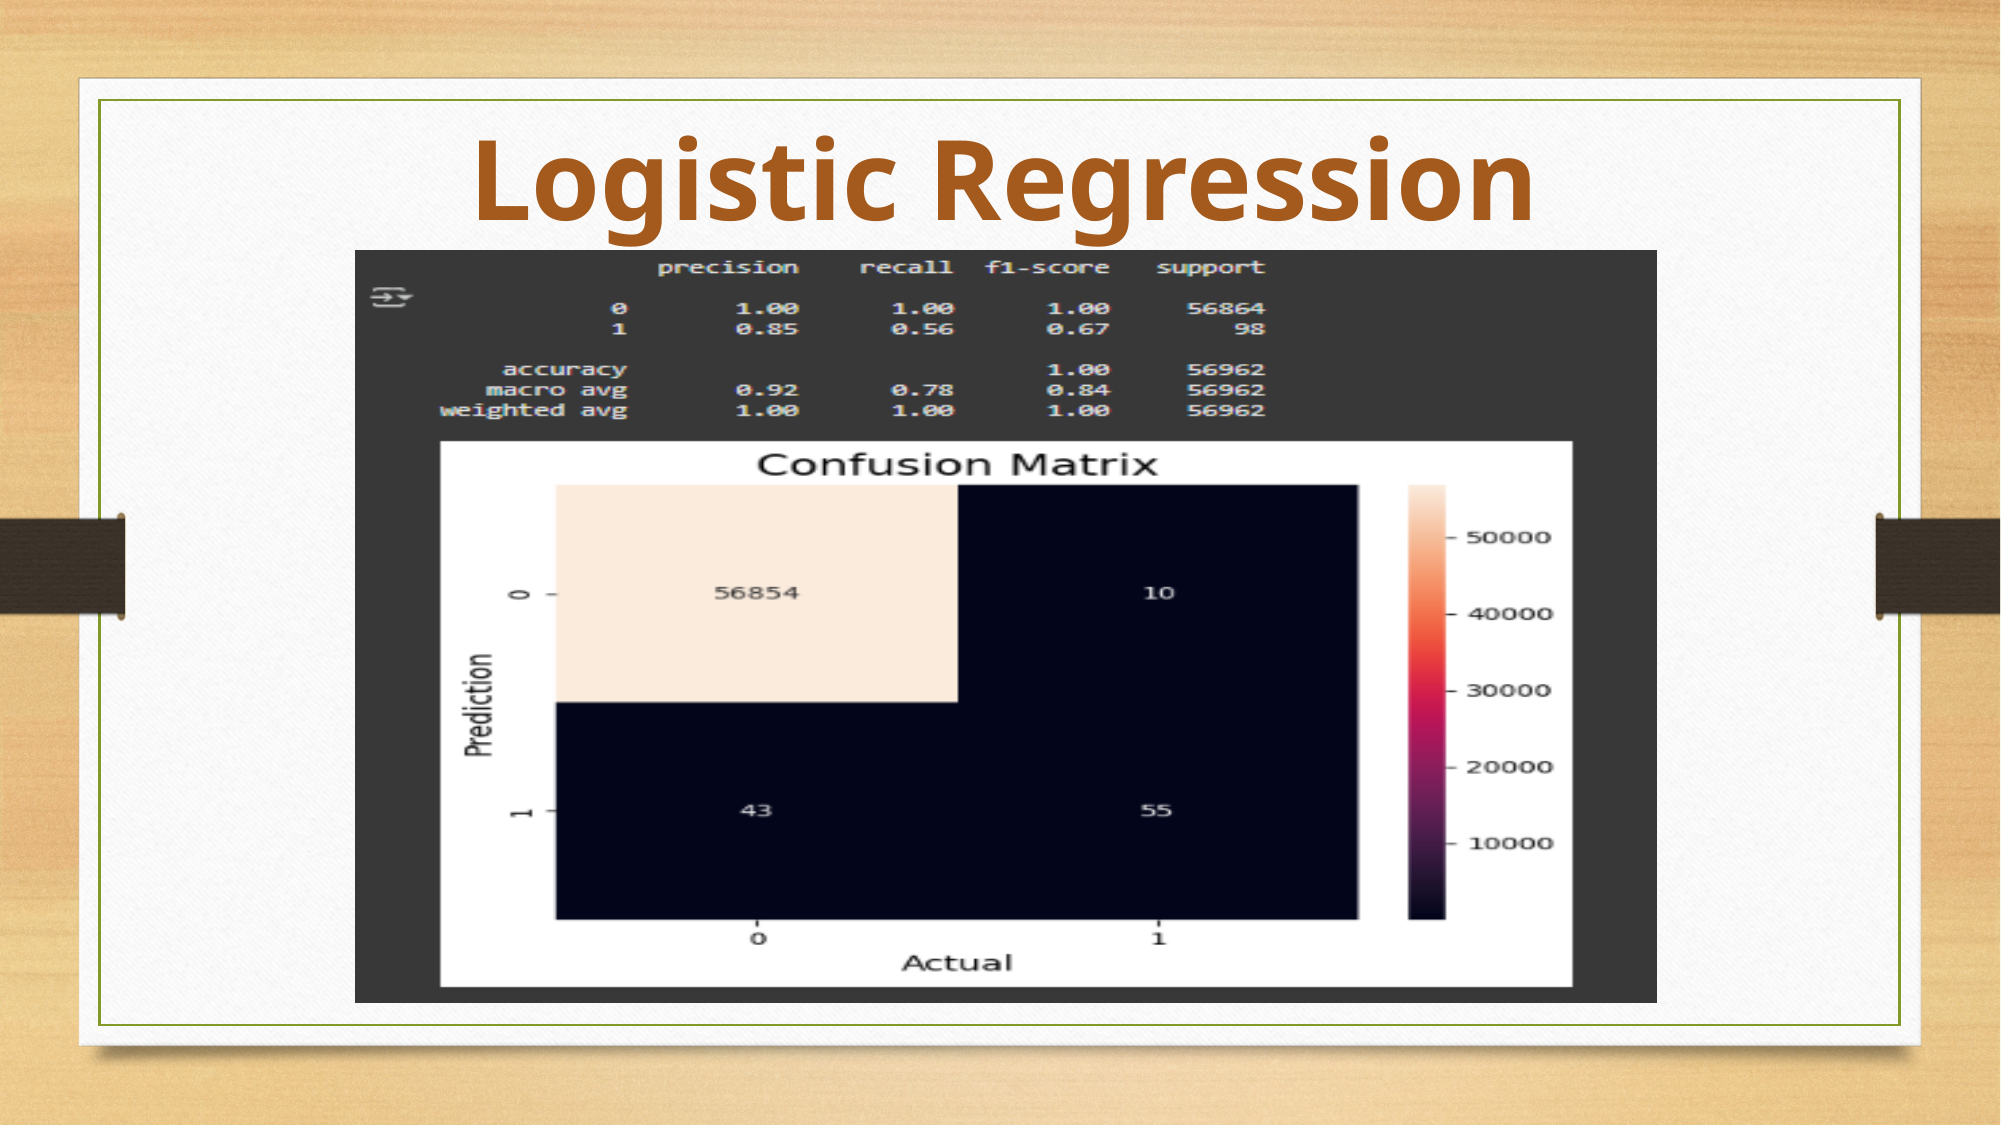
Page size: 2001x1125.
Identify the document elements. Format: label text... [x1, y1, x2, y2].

title Logistic Regression [216, 101, 1792, 251]
picture [0, 0, 2001, 1125]
